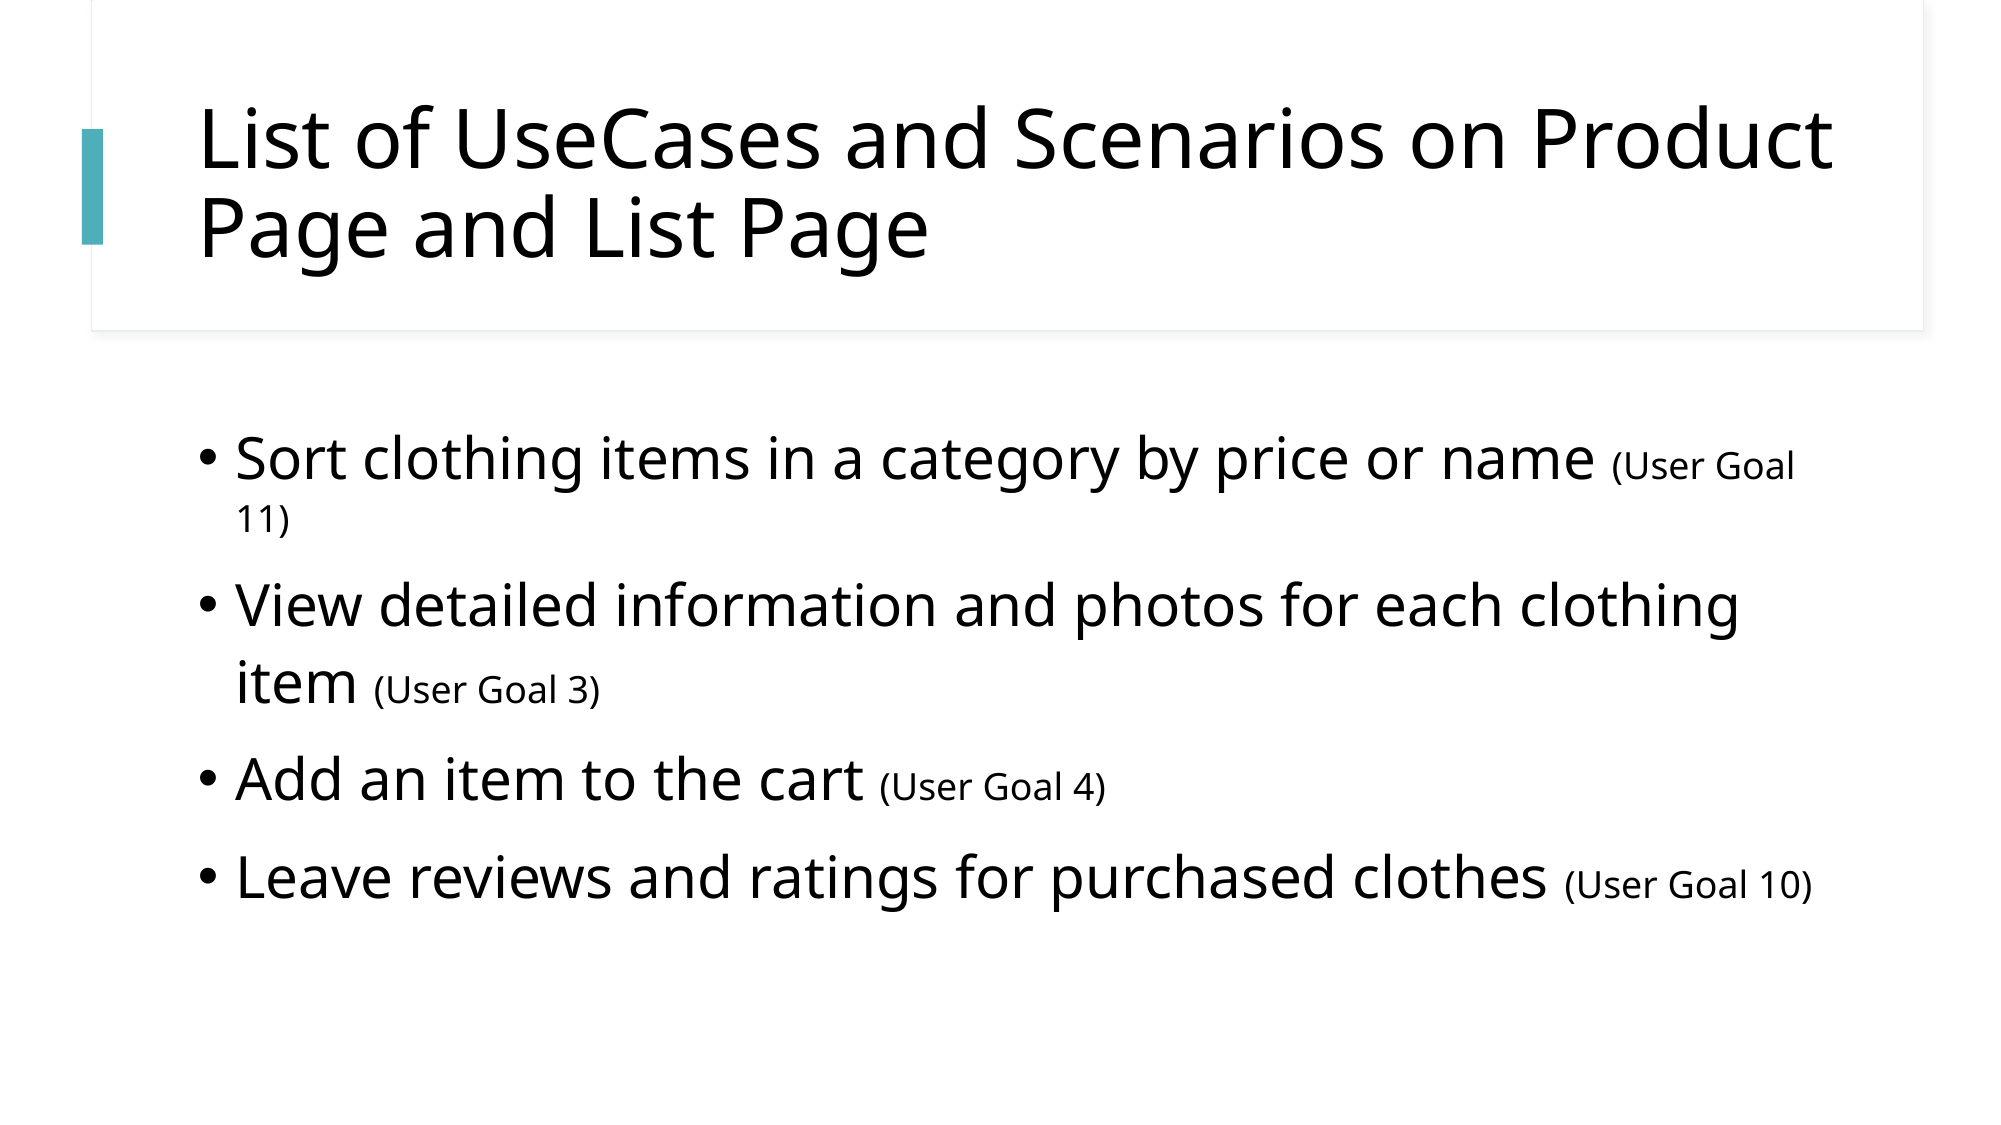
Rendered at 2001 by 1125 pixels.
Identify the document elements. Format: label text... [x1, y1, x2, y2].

title List of UseCases and Scenarios on Product Page and List Page [183, 90, 1851, 284]
list Sort clothing items in a category by price or name (User Goal 11) View detailed information and photos for each clothing item (User Goal 3) Add an item to the cart (User Goal 4) Leave reviews and ratings for purchased clothes (User Goal 10) [183, 406, 1851, 1013]
